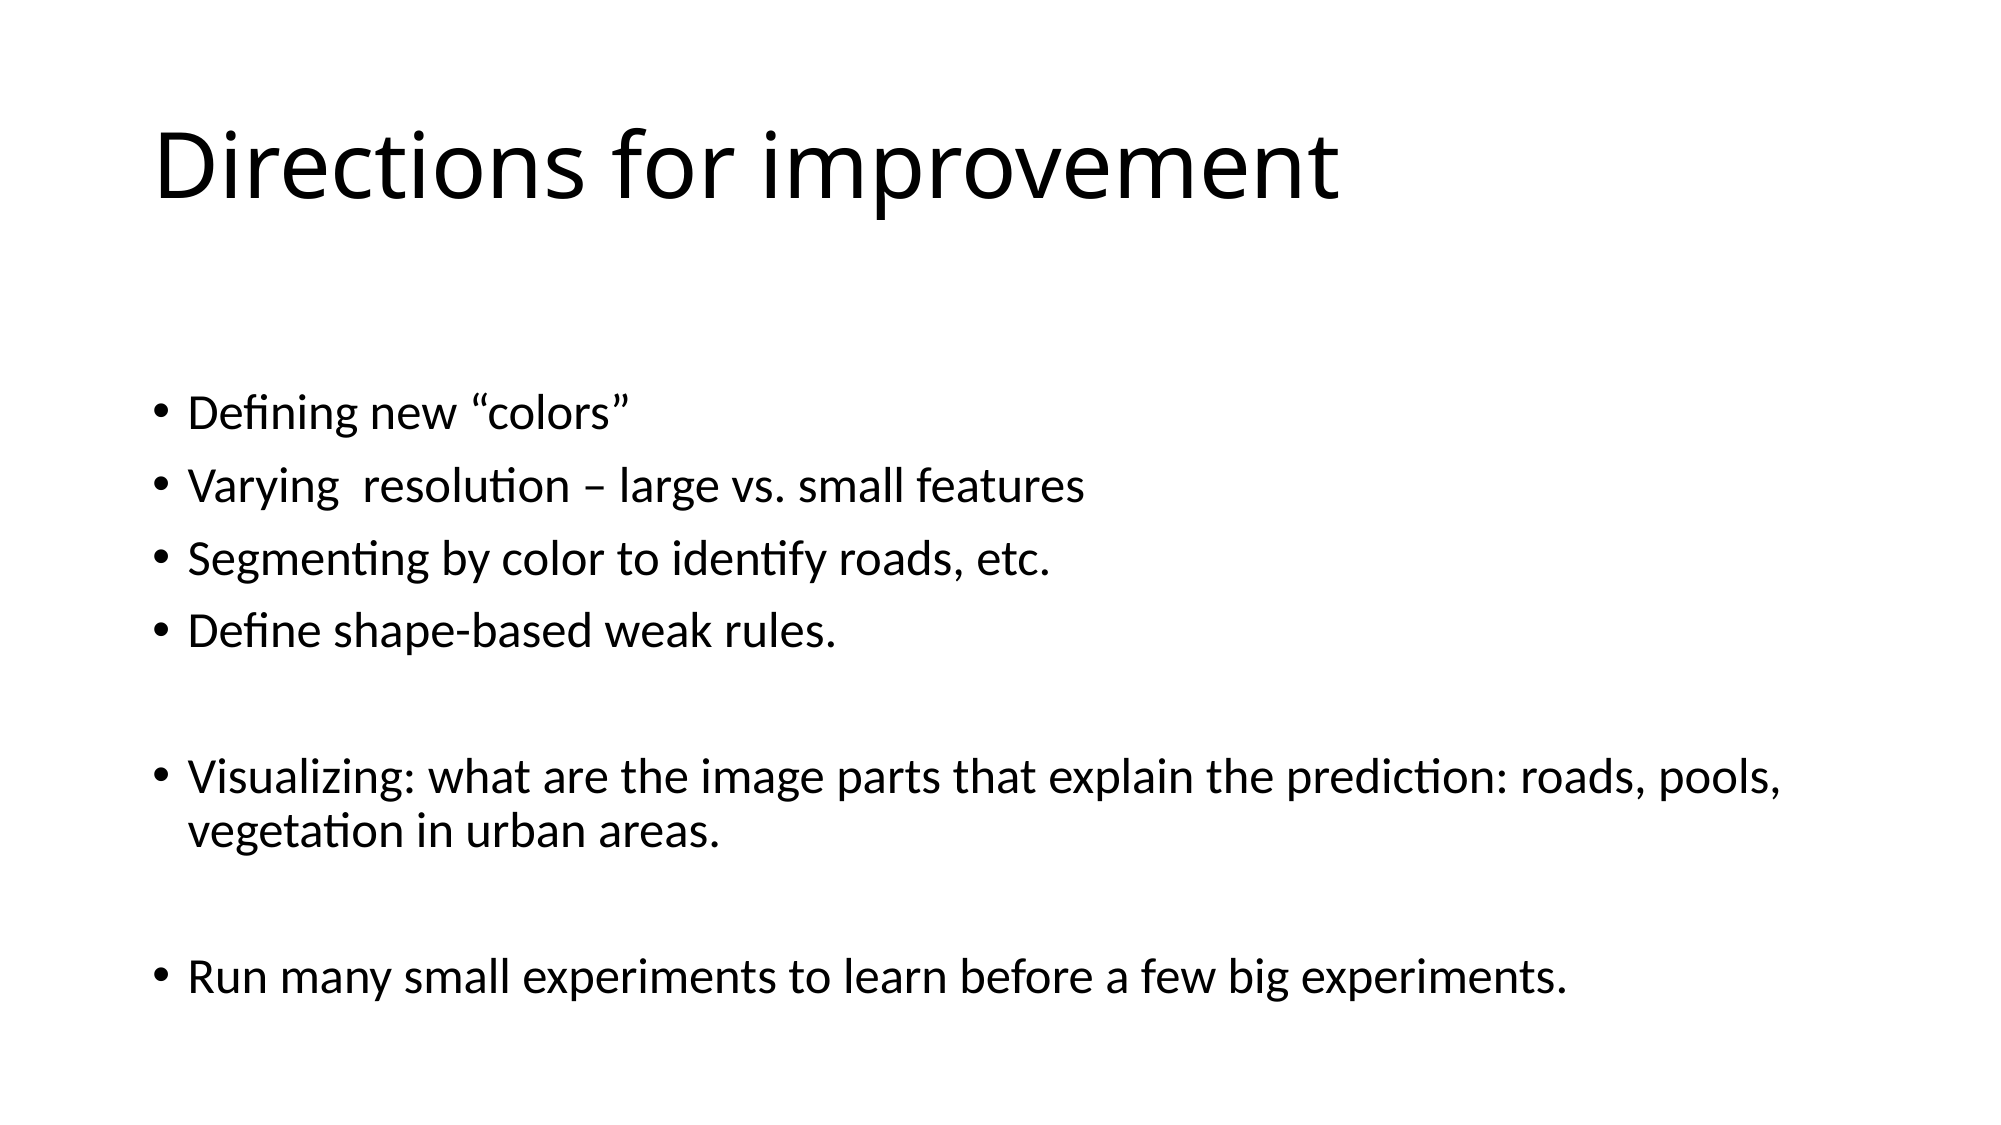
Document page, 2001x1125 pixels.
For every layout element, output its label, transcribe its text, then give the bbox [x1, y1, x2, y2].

title Directions for improvement [137, 59, 1863, 278]
list Defining new “colors” Varying resolution – large vs. small features Segmenting by color to identify roads, etc. Define shape-based weak rules. Visualizing: what are the image parts that explain the prediction: roads, pools, vegetation in urban areas. Run many small experiments to learn before a few big experiments. [137, 299, 1863, 1014]
